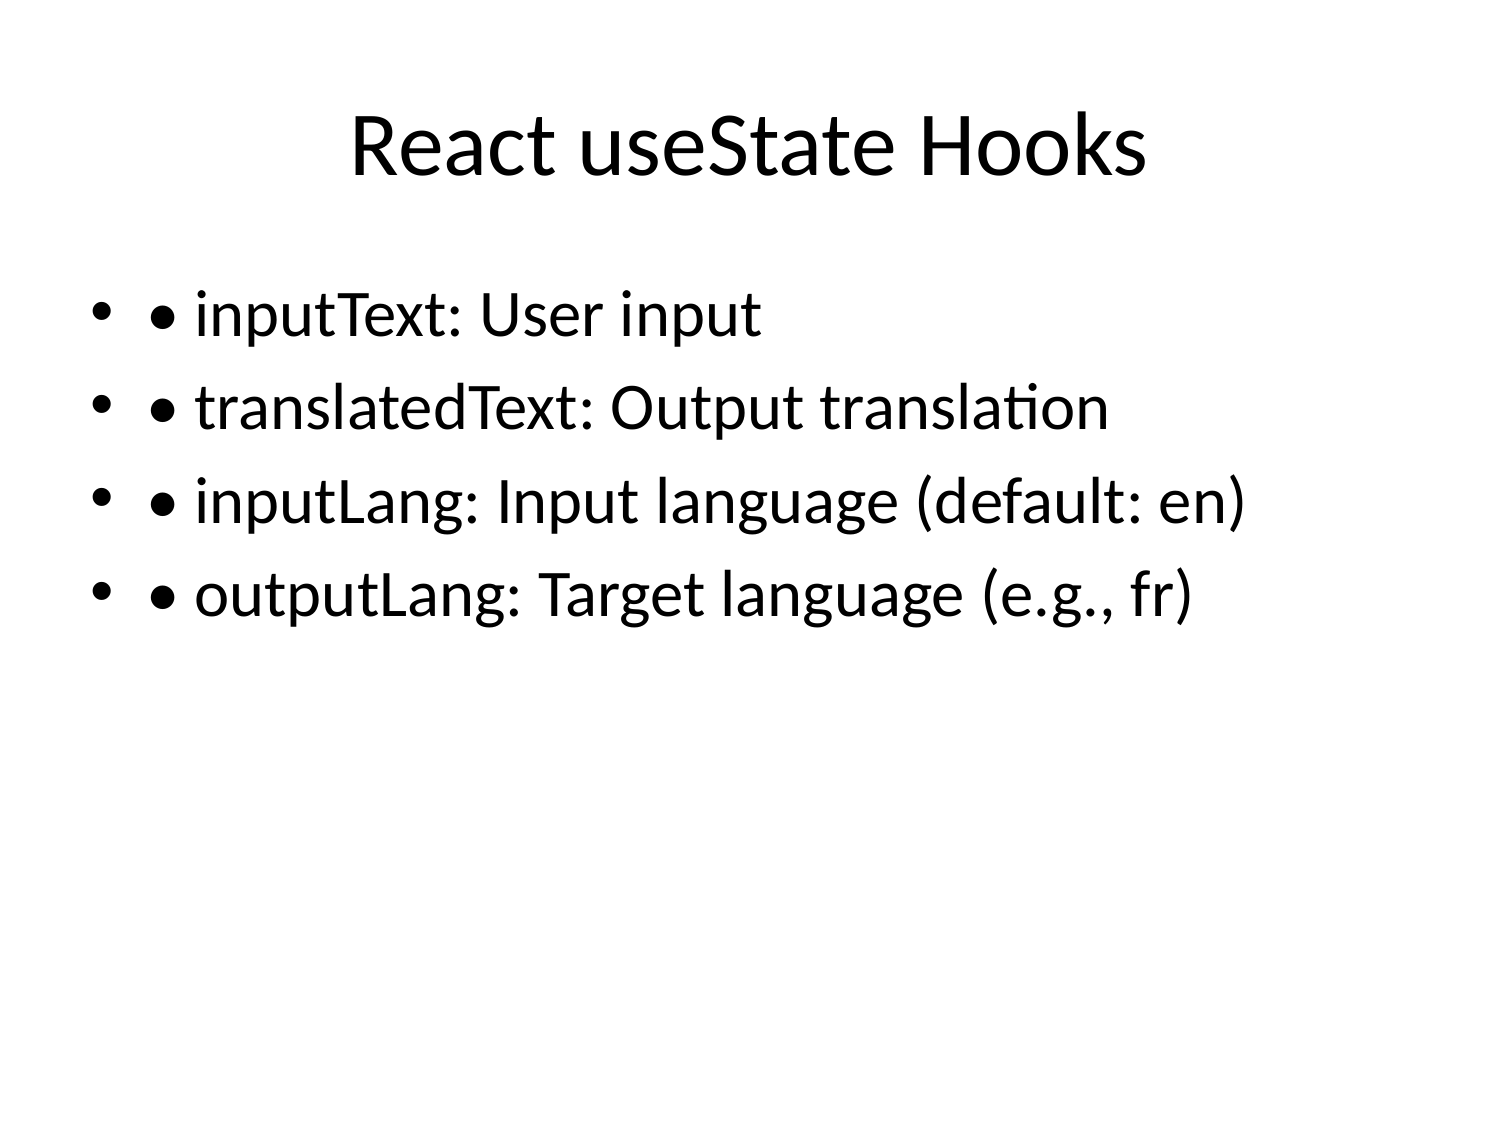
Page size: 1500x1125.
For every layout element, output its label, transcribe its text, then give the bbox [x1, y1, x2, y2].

title React useState Hooks [75, 45, 1425, 233]
list • inputText: User input • translatedText: Output translation • inputLang: Input language (default: en) • outputLang: Target language (e.g., fr) [75, 262, 1425, 1005]
